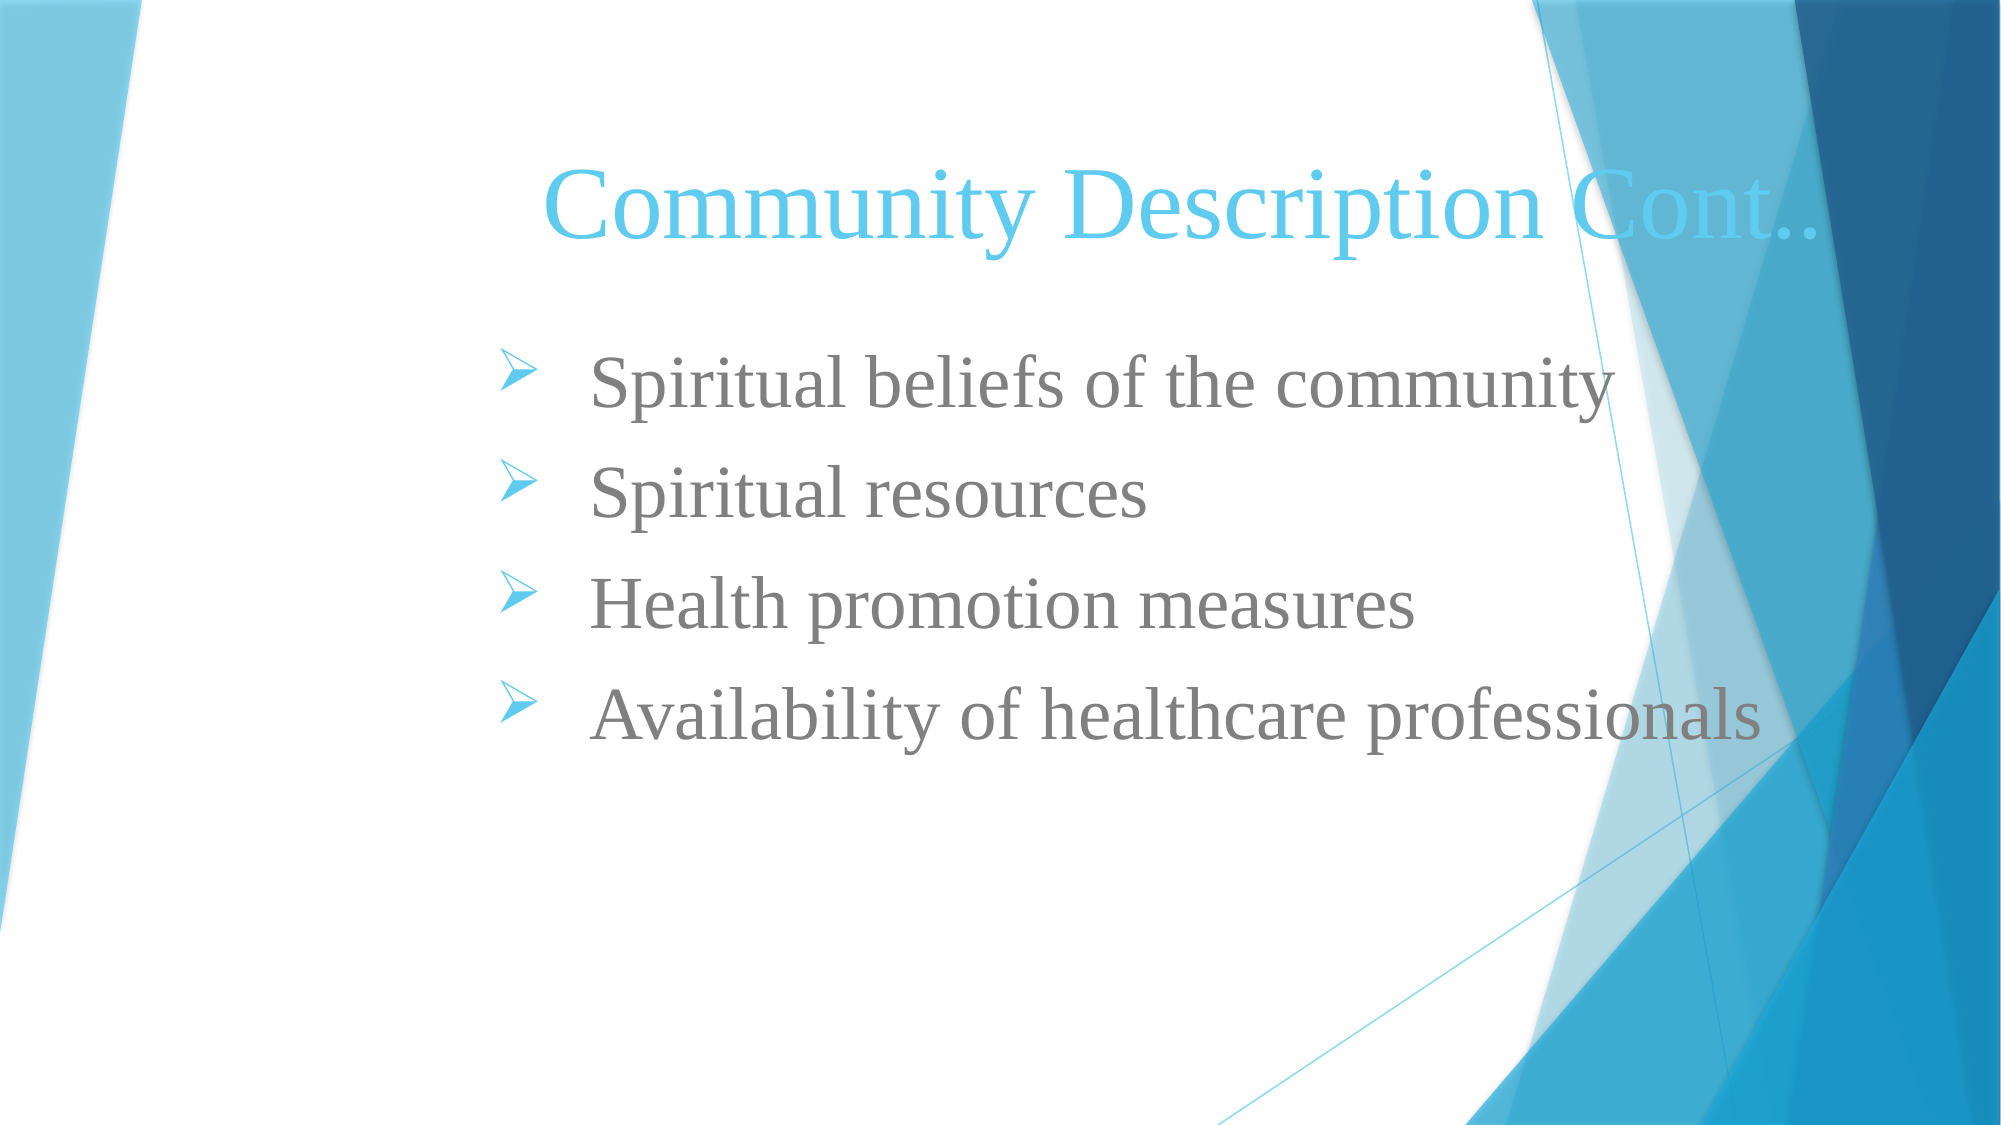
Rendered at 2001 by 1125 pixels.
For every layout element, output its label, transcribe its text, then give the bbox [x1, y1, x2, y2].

subtitle Spiritual beliefs of the community Spiritual resources Health promotion measures Availability of healthcare professionals [480, 324, 1887, 1091]
title Community Description Cont.. [480, 21, 1887, 268]
